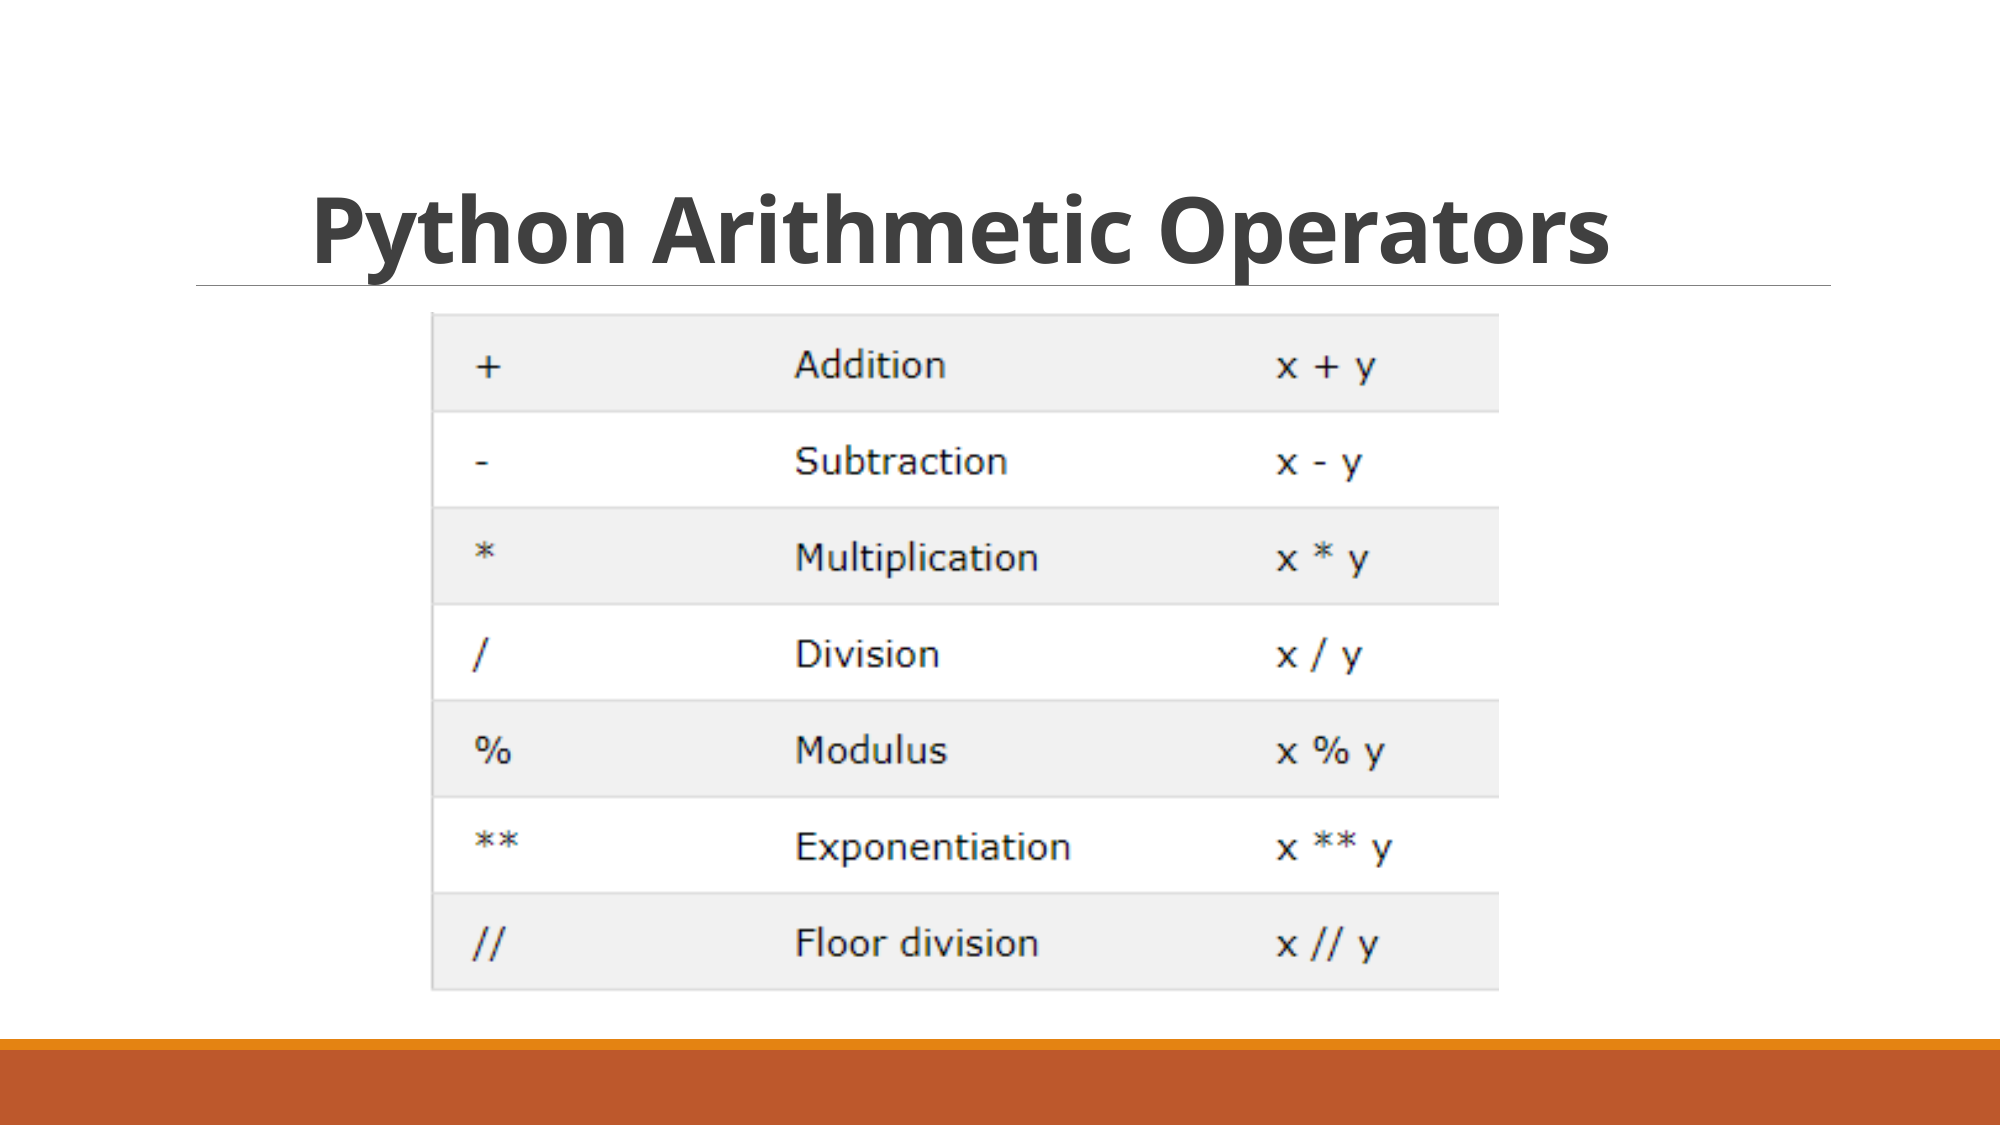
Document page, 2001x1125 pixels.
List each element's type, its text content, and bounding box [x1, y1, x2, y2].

picture [422, 311, 1499, 994]
title Python Arithmetic Operators [135, 51, 1786, 290]
